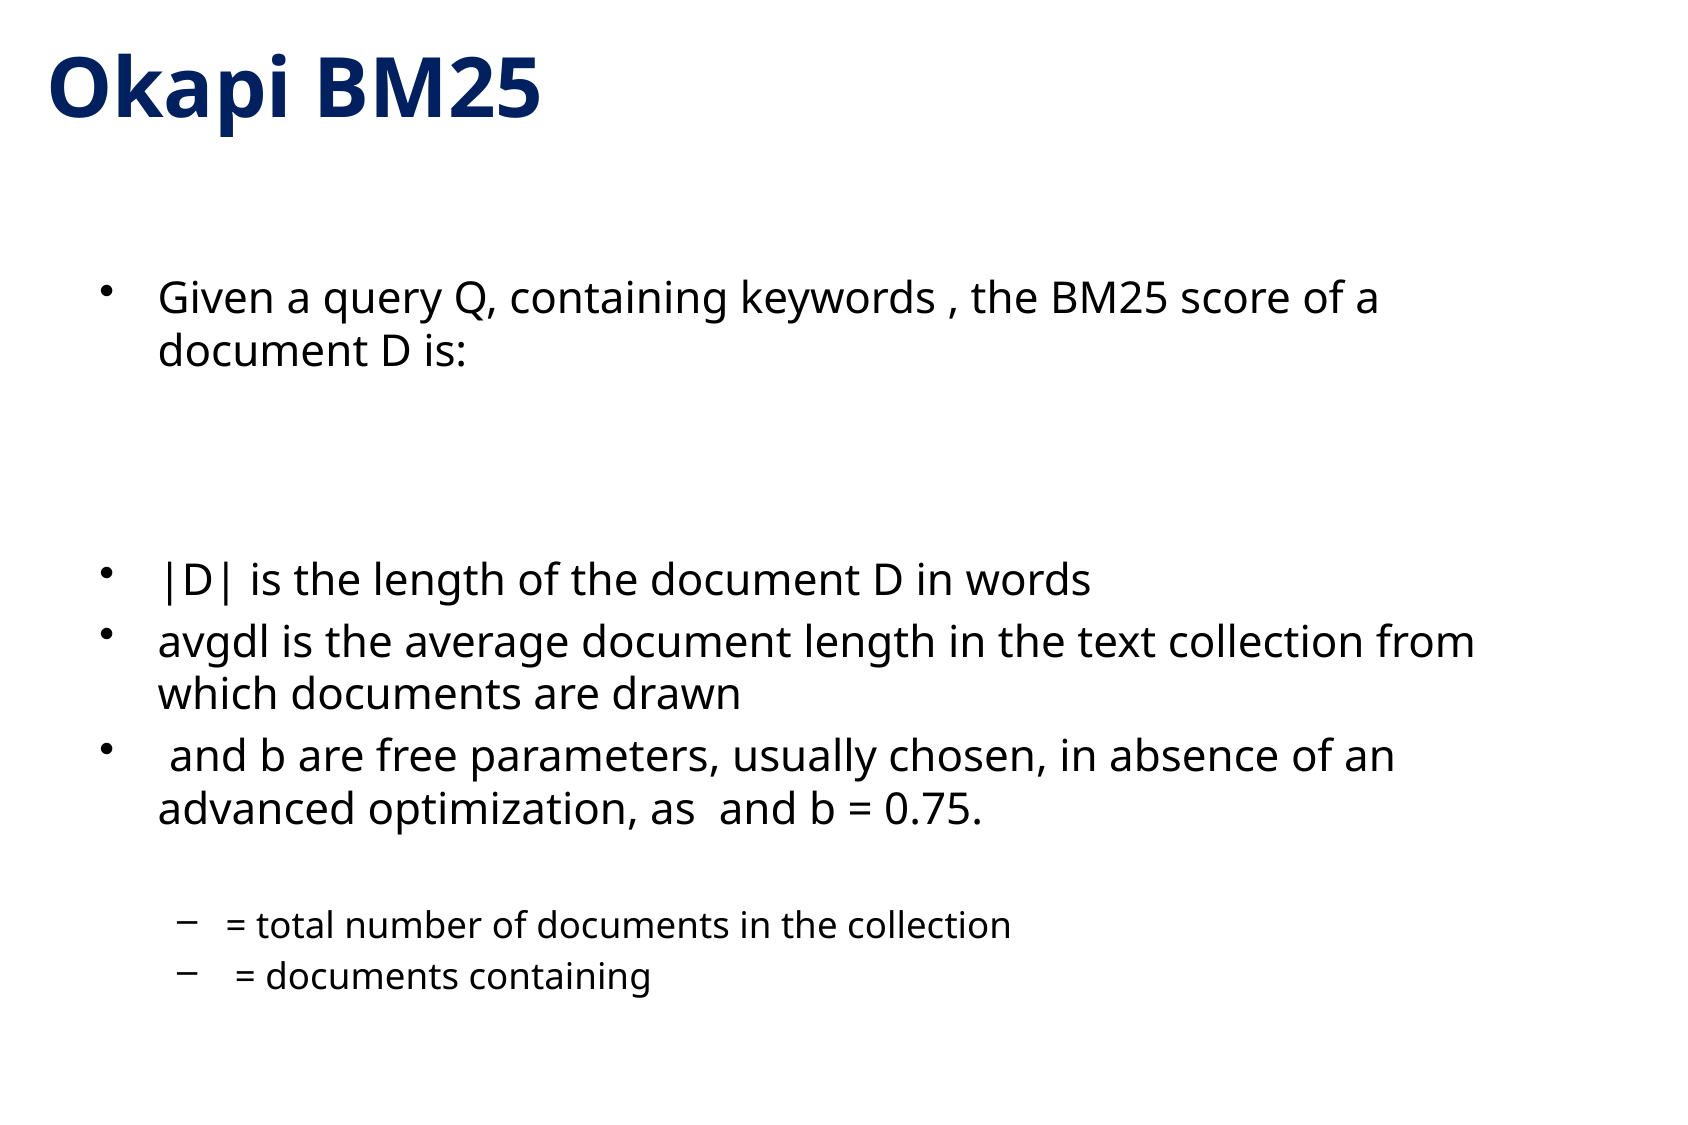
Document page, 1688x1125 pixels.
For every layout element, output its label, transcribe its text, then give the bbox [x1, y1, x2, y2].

title Okapi BM25 [31, 24, 1379, 143]
